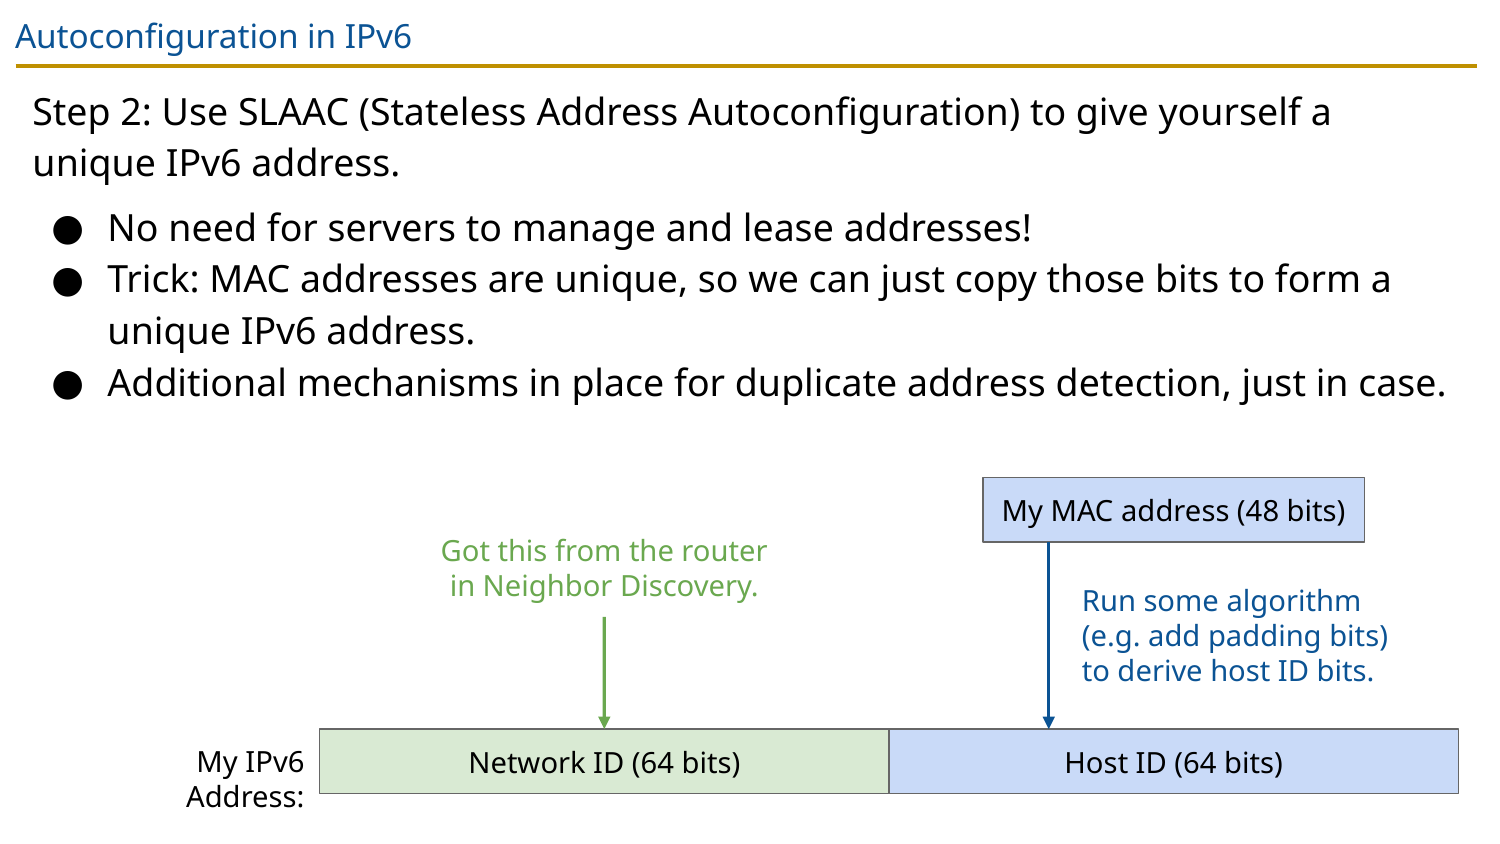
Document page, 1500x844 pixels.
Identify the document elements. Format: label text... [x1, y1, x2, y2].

text_box Run some algorithm (e.g. add padding bits) to derive host ID bits. [1066, 567, 1414, 703]
text_box My IPv6 Address: [63, 728, 320, 829]
text_box My MAC address (48 bits) [983, 477, 1365, 542]
text_box Host ID (64 bits) [889, 729, 1459, 794]
text_box Network ID (64 bits) [320, 729, 889, 794]
list Step 2: Use SLAAC (Stateless Address Autoconfiguration) to give yourself a unique IPv6 address. No need for servers to manage and lease addresses! Trick: MAC addresses are unique, so we can just copy those bits to form a unique IPv6 address. Additional mechanisms in place for duplicate address detection, just in case. [17, 65, 1480, 450]
title Autoconfiguration in IPv6 [0, 0, 1500, 65]
text_box Got this from the router in Neighbor Discovery. [412, 516, 796, 617]
